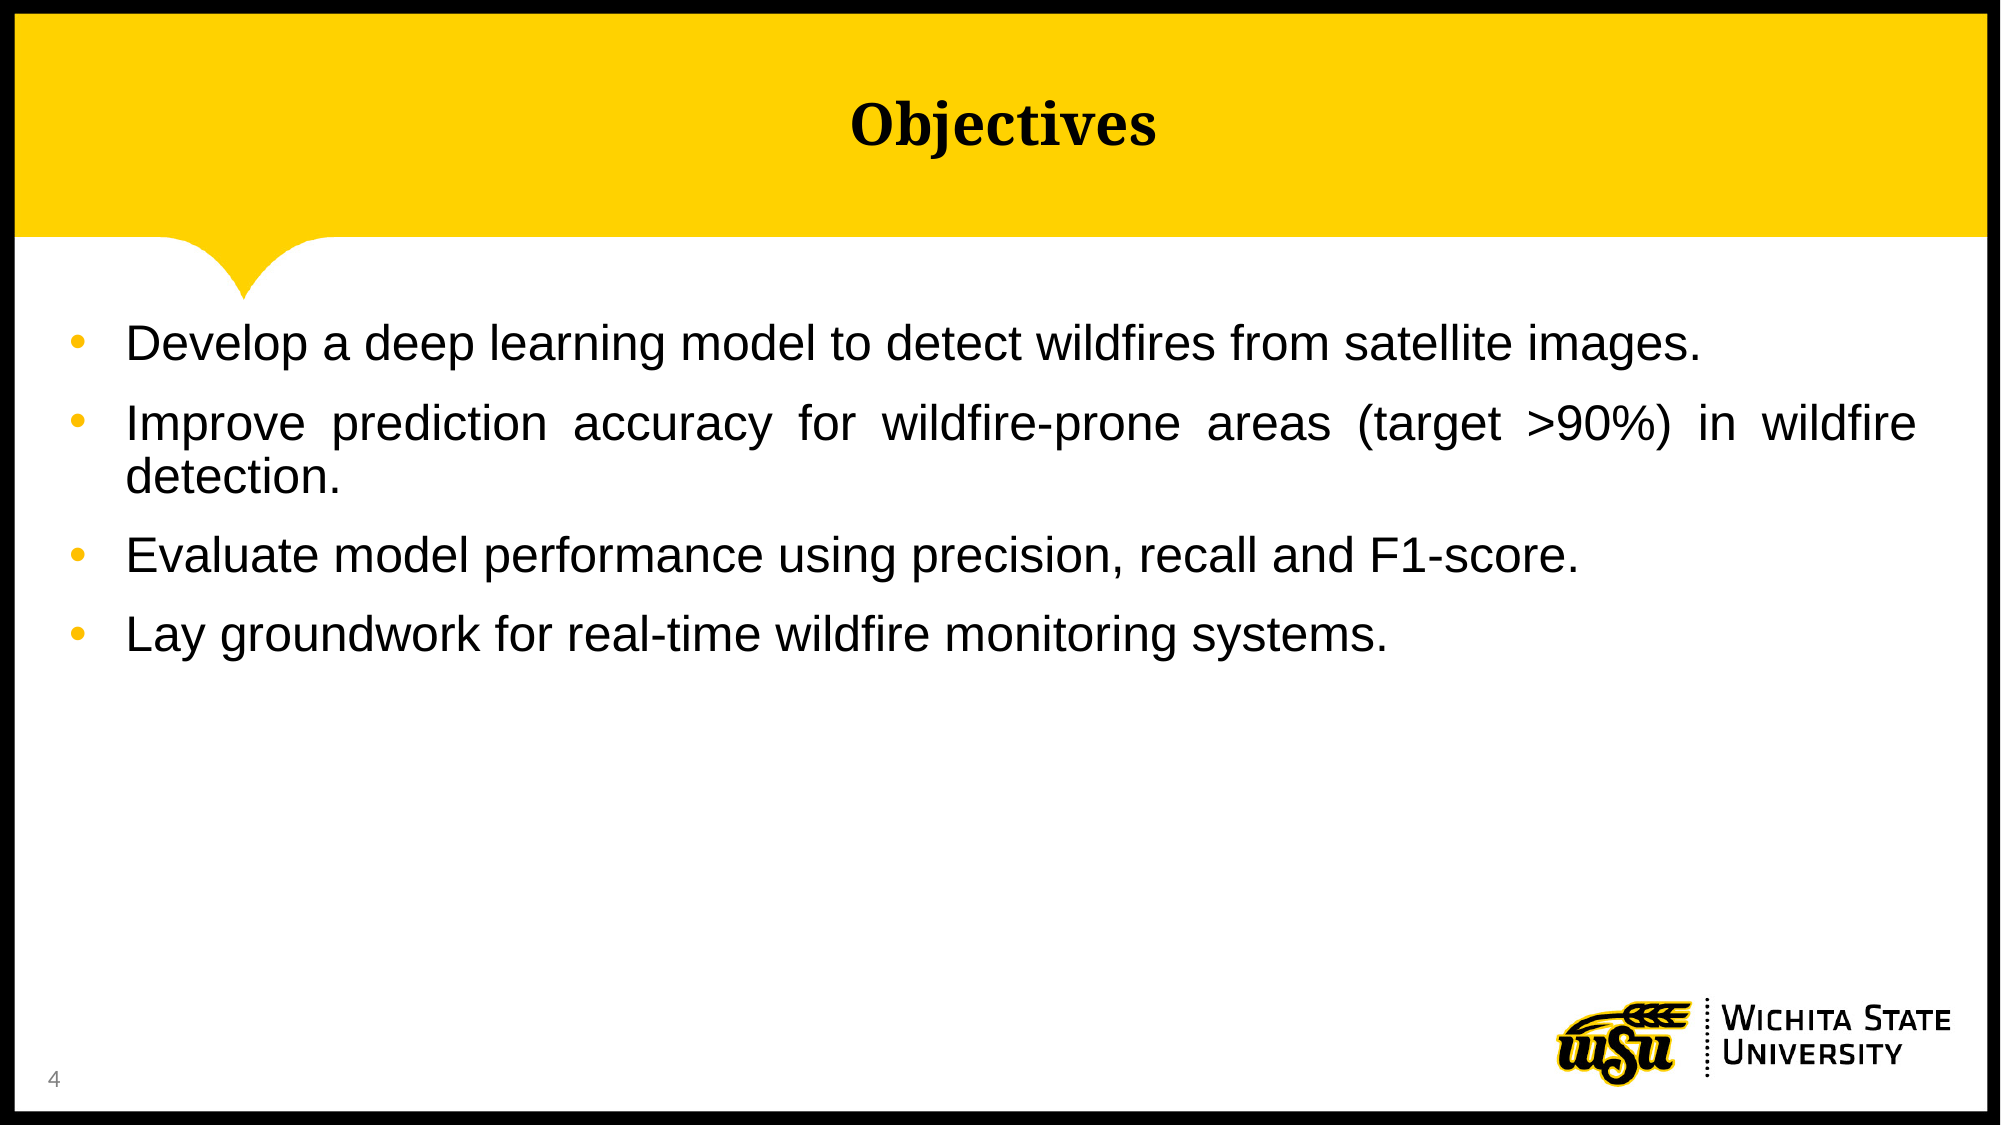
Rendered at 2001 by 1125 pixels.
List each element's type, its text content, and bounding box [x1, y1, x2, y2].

list Develop a deep learning model to detect wildfires from satellite images. Improve prediction accuracy for wildfire-prone areas (target >90%) in wildfire detection. Evaluate model performance using precision, recall and F1-score. Lay groundwork for real-time wildfire monitoring systems. [53, 309, 1934, 1055]
picture [0, 0, 2001, 1125]
title Objectives [73, 44, 1934, 166]
